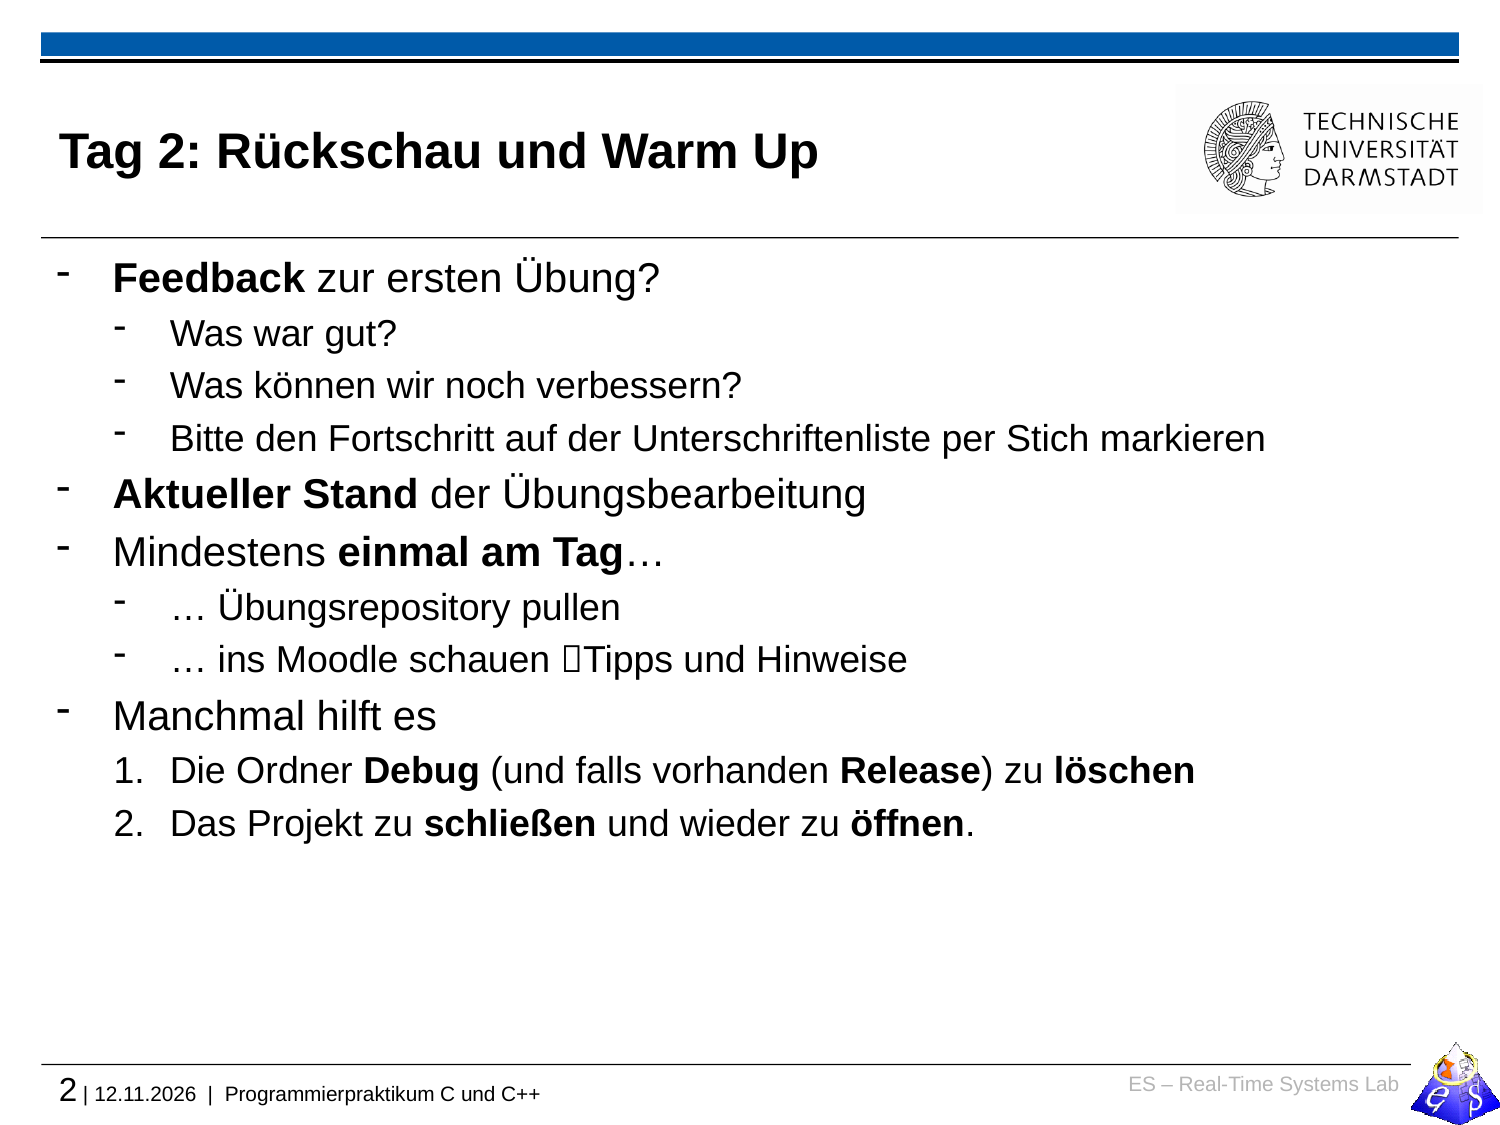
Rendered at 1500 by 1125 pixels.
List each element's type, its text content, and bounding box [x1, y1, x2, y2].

picture [1411, 1041, 1500, 1125]
picture [1187, 84, 1483, 214]
title Tag 2: Rückschau und Warm Up [58, 80, 1187, 218]
list Feedback zur ersten Übung? Was war gut? Was können wir noch verbessern? Bitte den Fortschritt auf der Unterschriftenliste per Stich markieren Aktueller Stand der Übungsbearbeitung Mindestens einmal am Tag… … Übungsrepository pullen … ins Moodle schauen Tipps und Hinweise Manchmal hilft es Die Ordner Debug (und falls vorhanden Release) zu löschen Das Projekt zu schließen und wieder zu öffnen. [41, 243, 1459, 1059]
